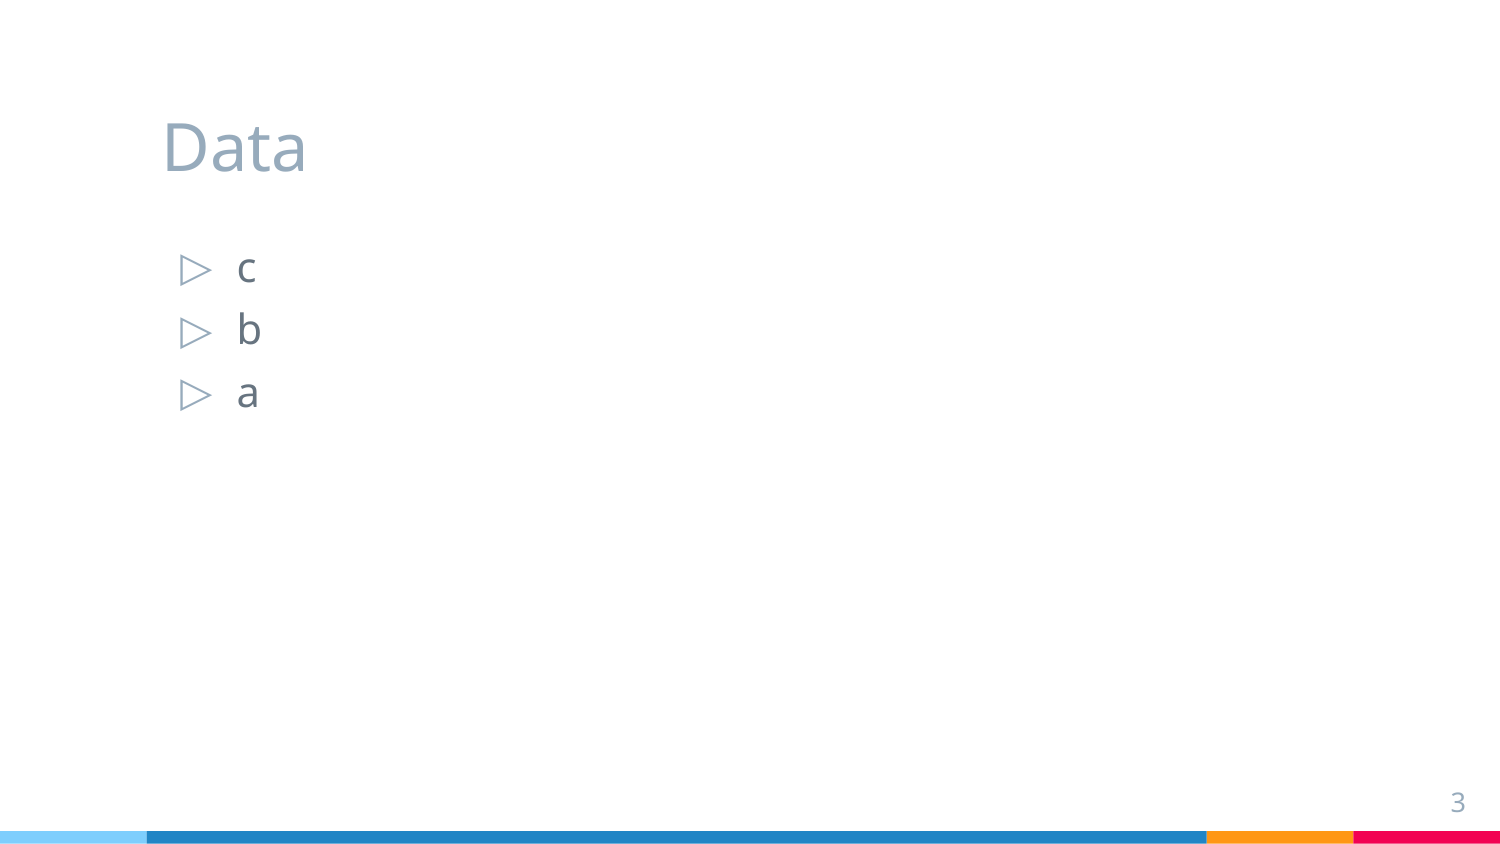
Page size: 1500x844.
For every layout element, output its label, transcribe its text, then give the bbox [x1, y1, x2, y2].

title Data [146, 58, 1207, 200]
slide_number 3 [1391, 770, 1482, 822]
list c b a [146, 225, 1408, 809]
